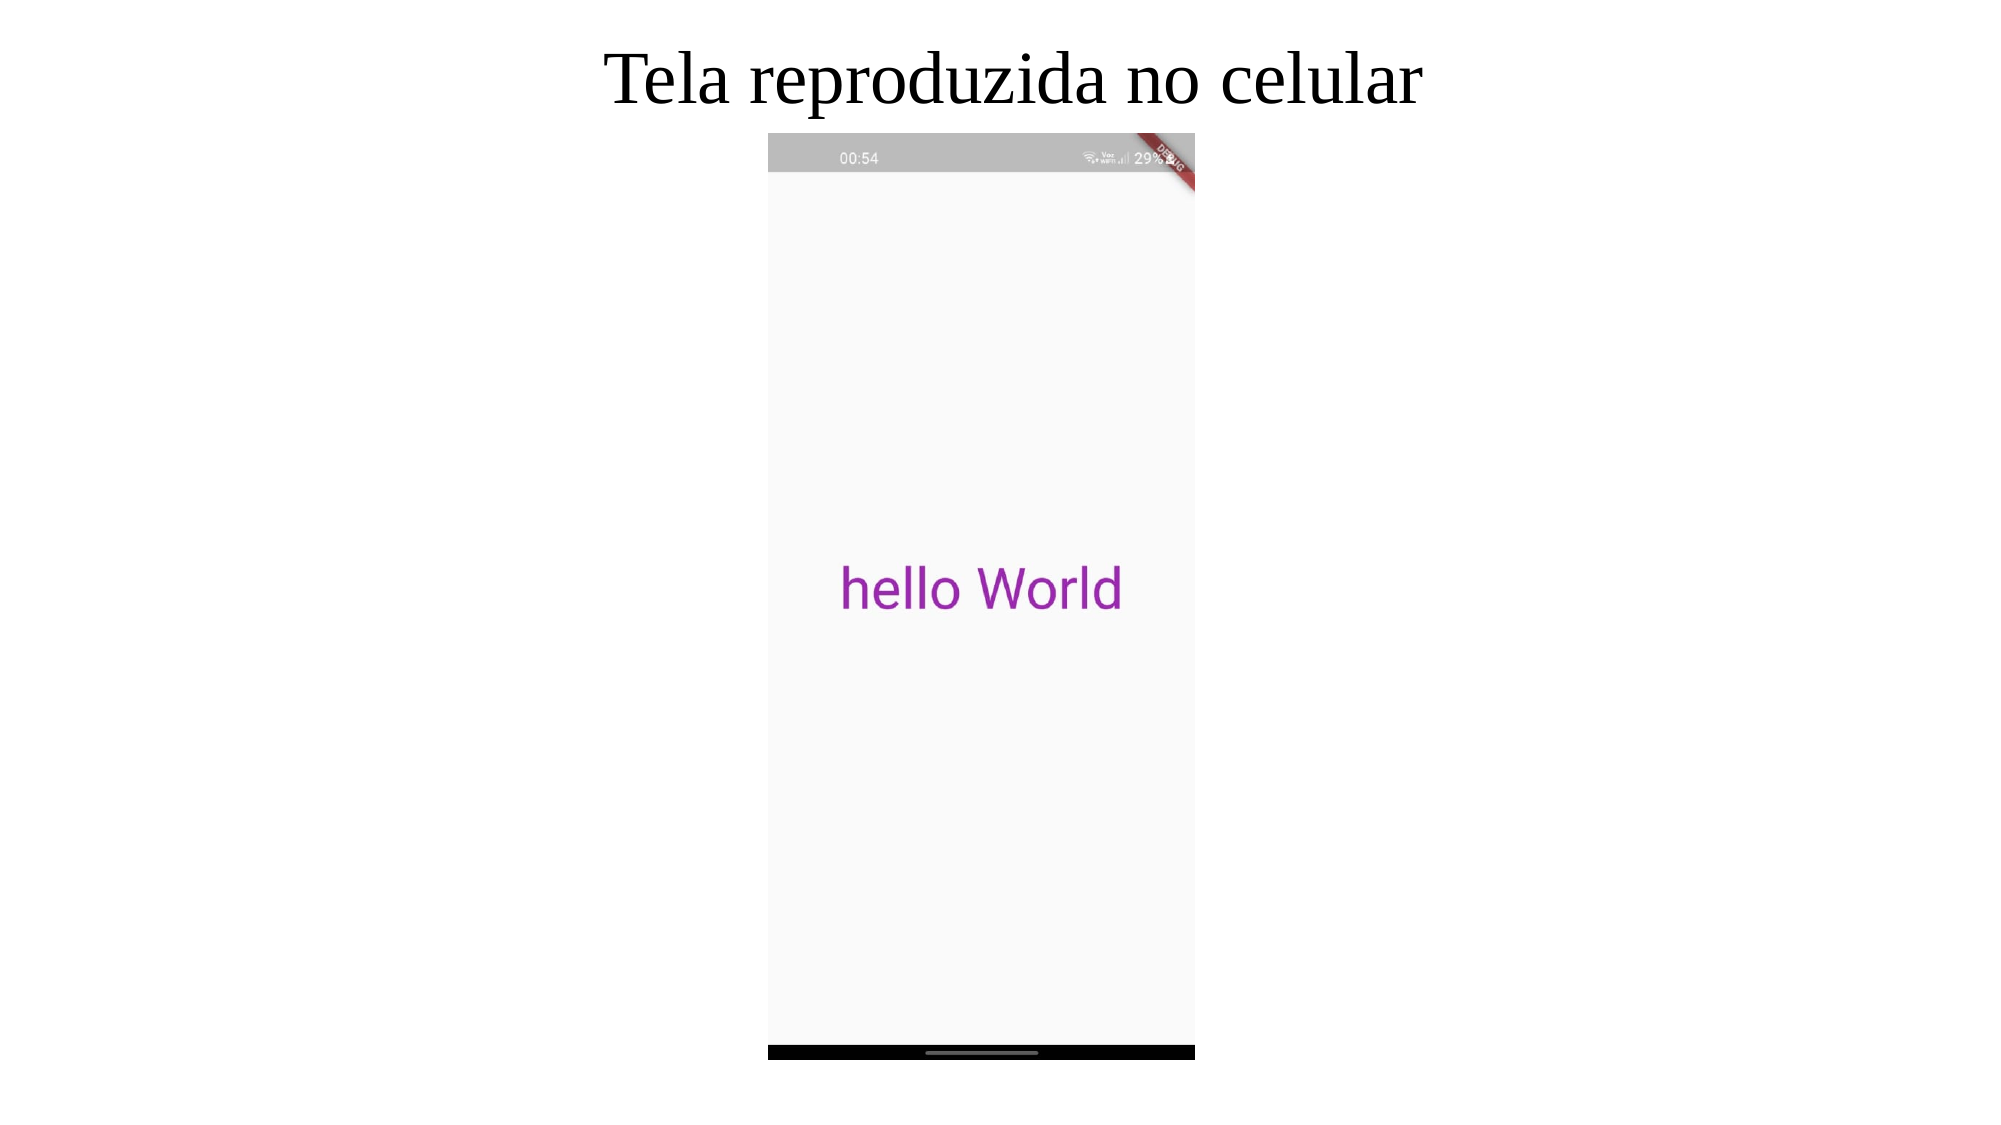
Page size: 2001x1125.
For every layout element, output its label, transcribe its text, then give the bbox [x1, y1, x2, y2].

title Tela reproduzida no celular [165, 25, 1863, 134]
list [767, 133, 1196, 1061]
